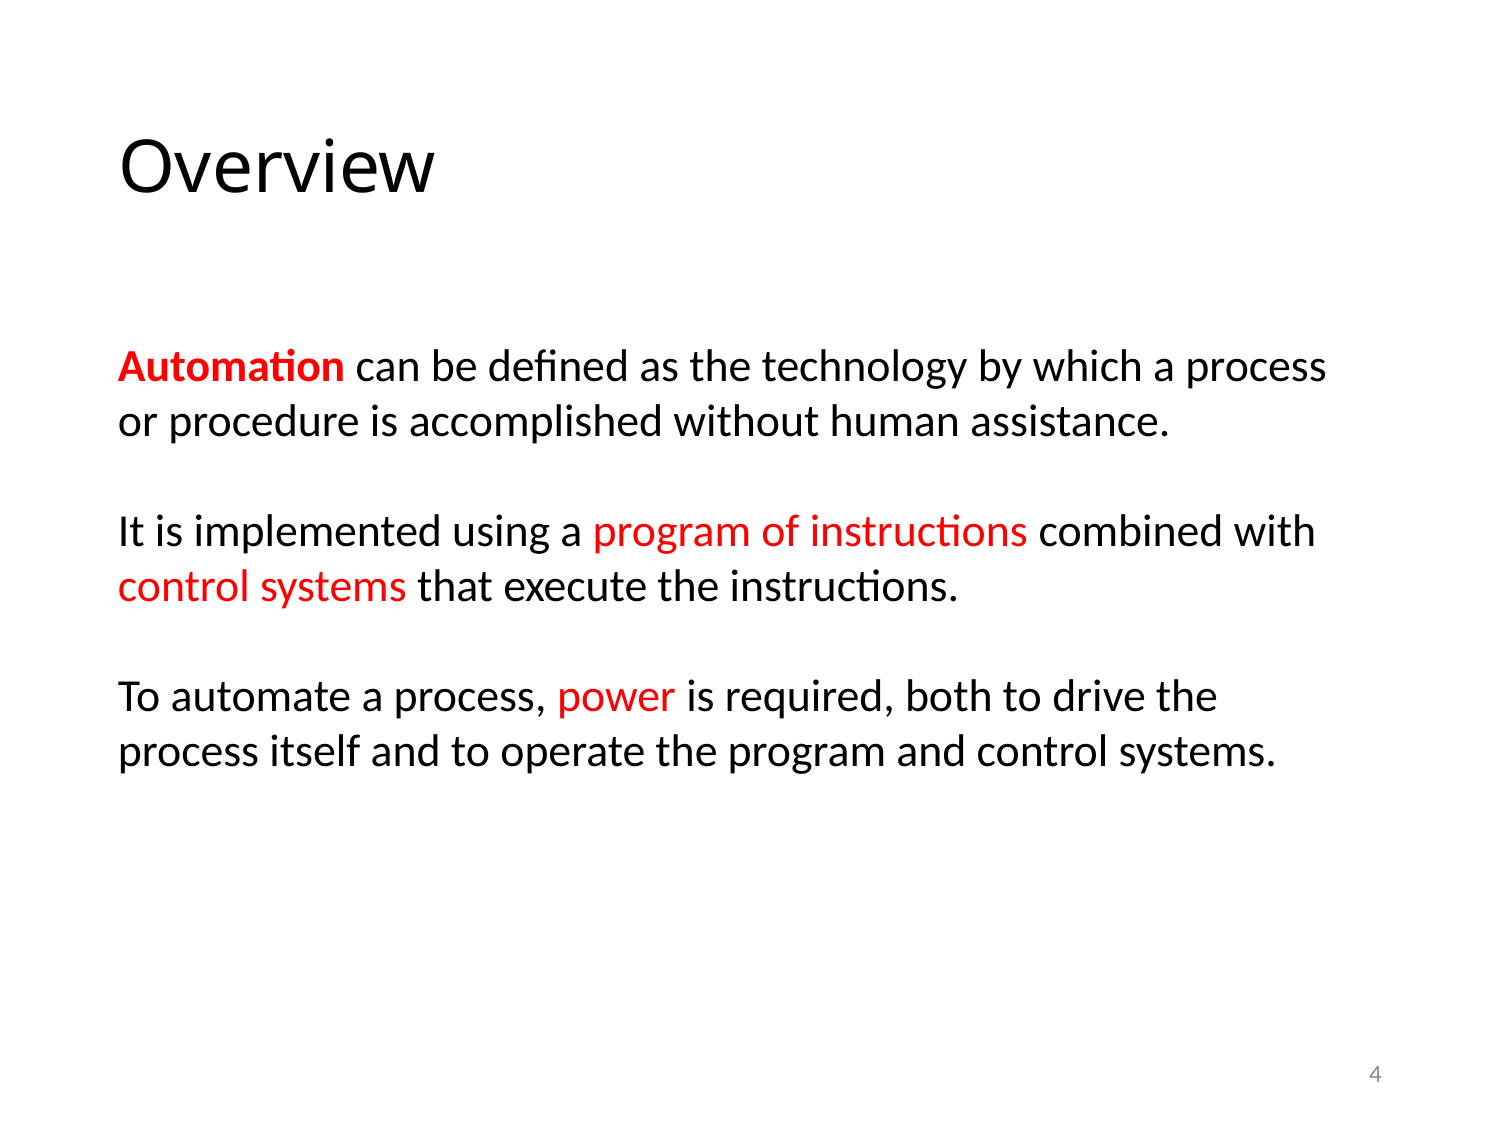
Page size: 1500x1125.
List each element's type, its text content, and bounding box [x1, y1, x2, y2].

slide_number 4 [1059, 1042, 1397, 1103]
title Overview [103, 59, 1397, 278]
text_box Automation can be defined as the technology by which a process or procedure is accomplished without human assistance. It is implemented using a program of instructions combined with control systems that execute the instructions. To automate a process, power is required, both to drive the process itself and to operate the program and control systems. [103, 328, 1382, 783]
